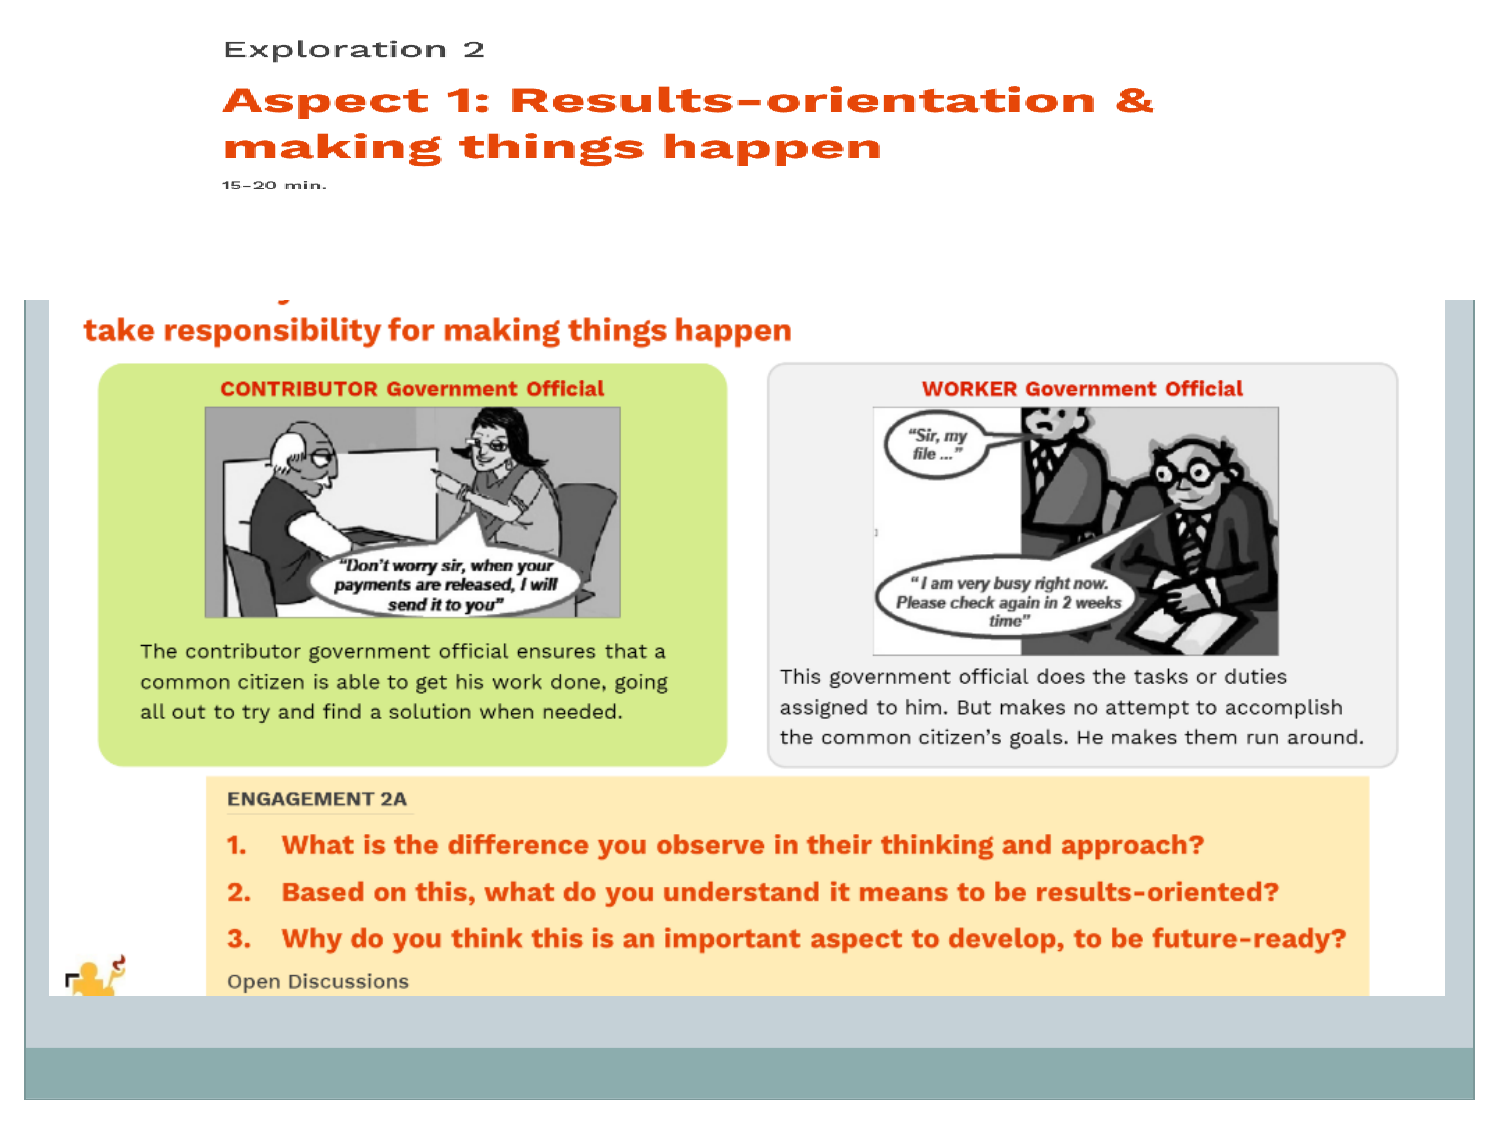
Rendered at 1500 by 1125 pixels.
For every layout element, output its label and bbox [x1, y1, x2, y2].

picture [0, 0, 1479, 301]
list [49, 312, 1445, 996]
